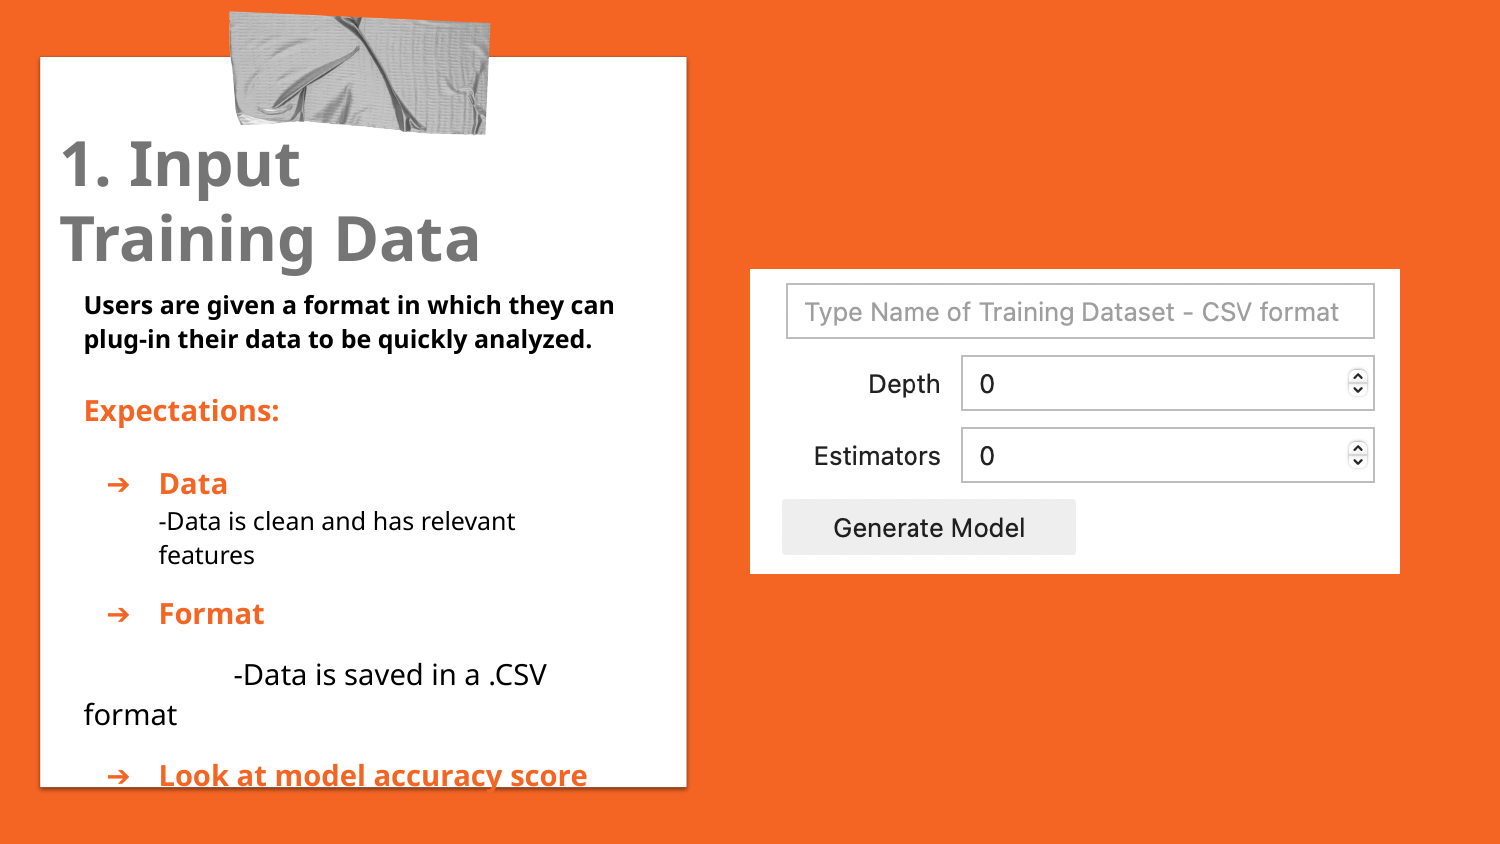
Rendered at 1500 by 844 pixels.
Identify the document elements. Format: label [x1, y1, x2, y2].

picture [13, 9, 713, 818]
picture [749, 269, 1401, 575]
